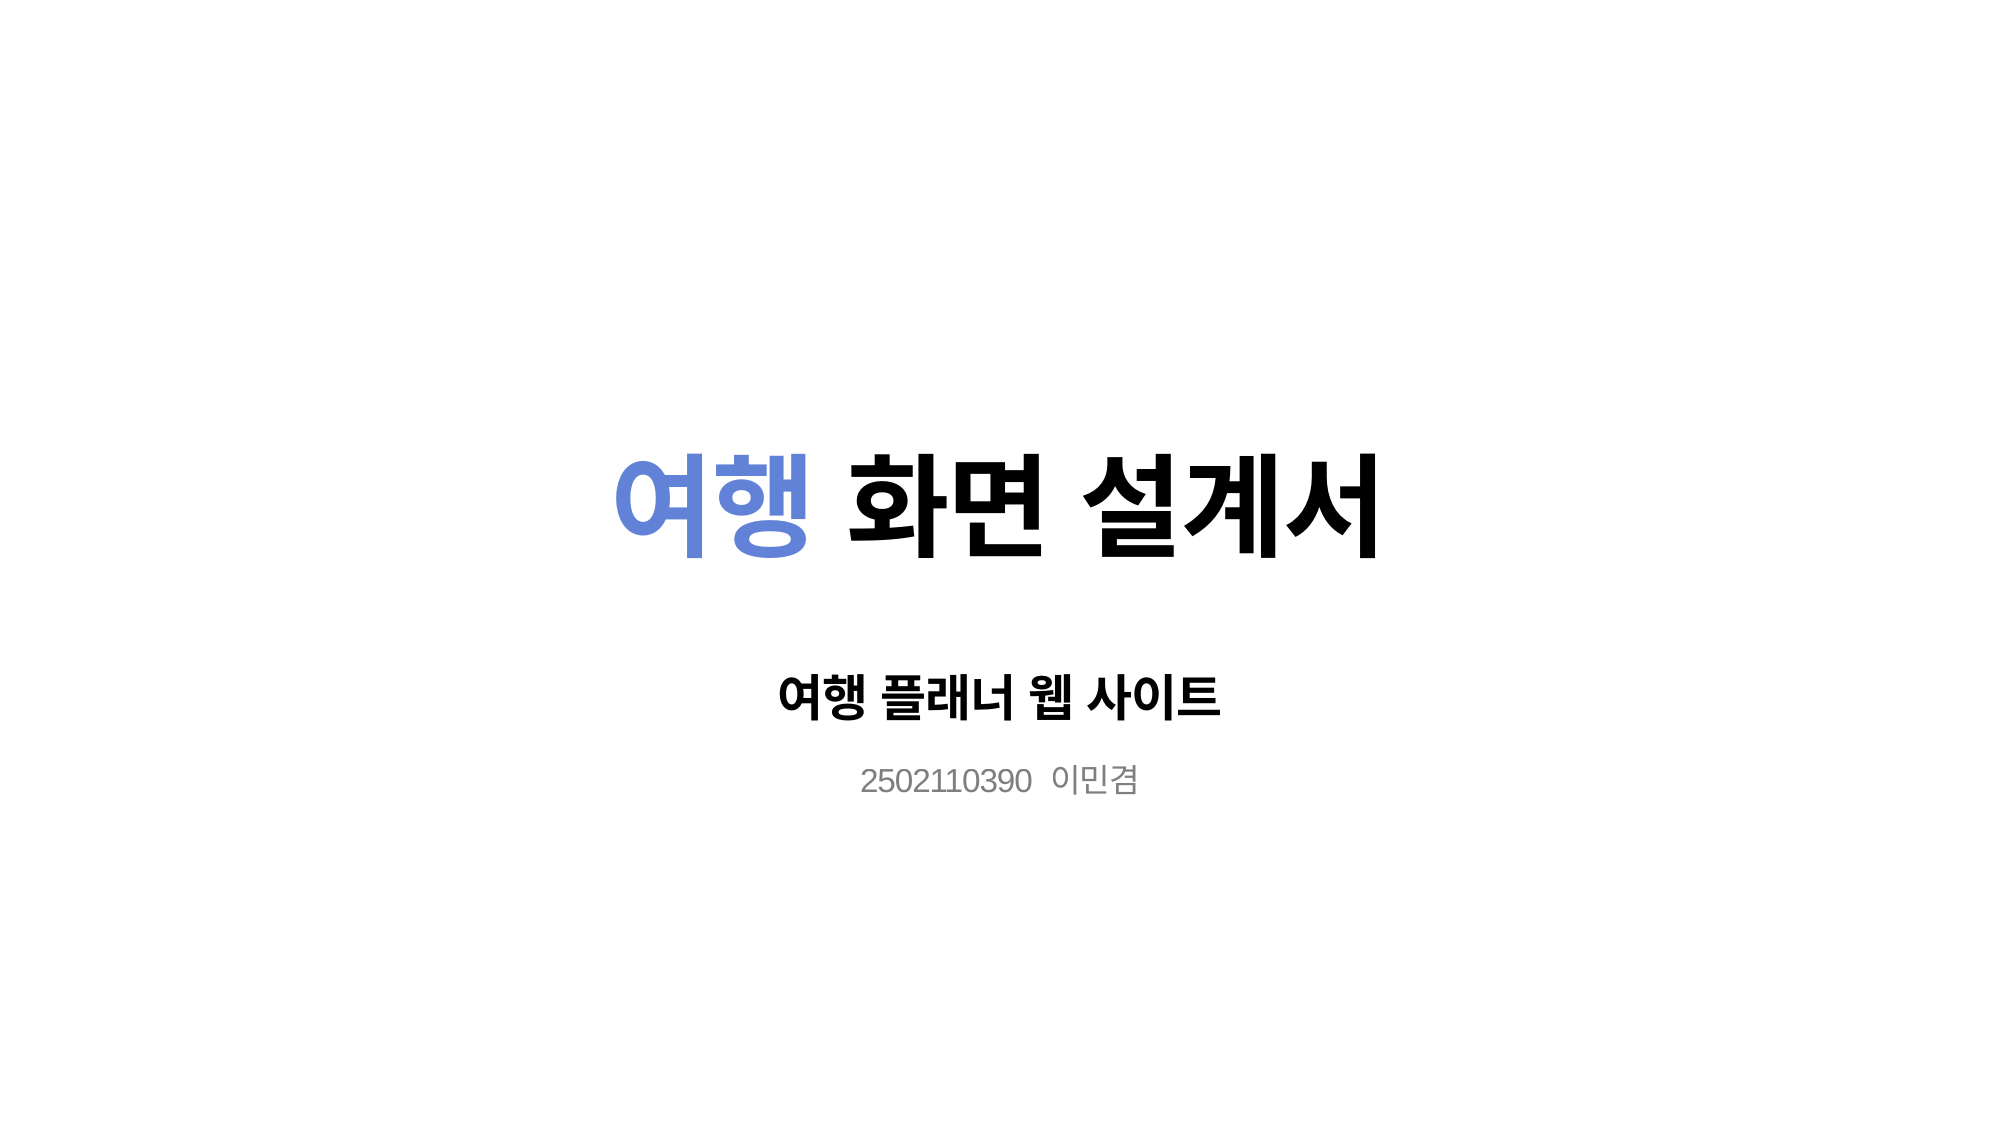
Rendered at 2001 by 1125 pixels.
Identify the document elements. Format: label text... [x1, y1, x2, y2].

text_box 여행 플래너 웹 사이트 [289, 659, 1711, 736]
text_box 여행 화면 설계서 [289, 422, 1708, 584]
text_box 2502110390 이민겸 [289, 752, 1711, 808]
